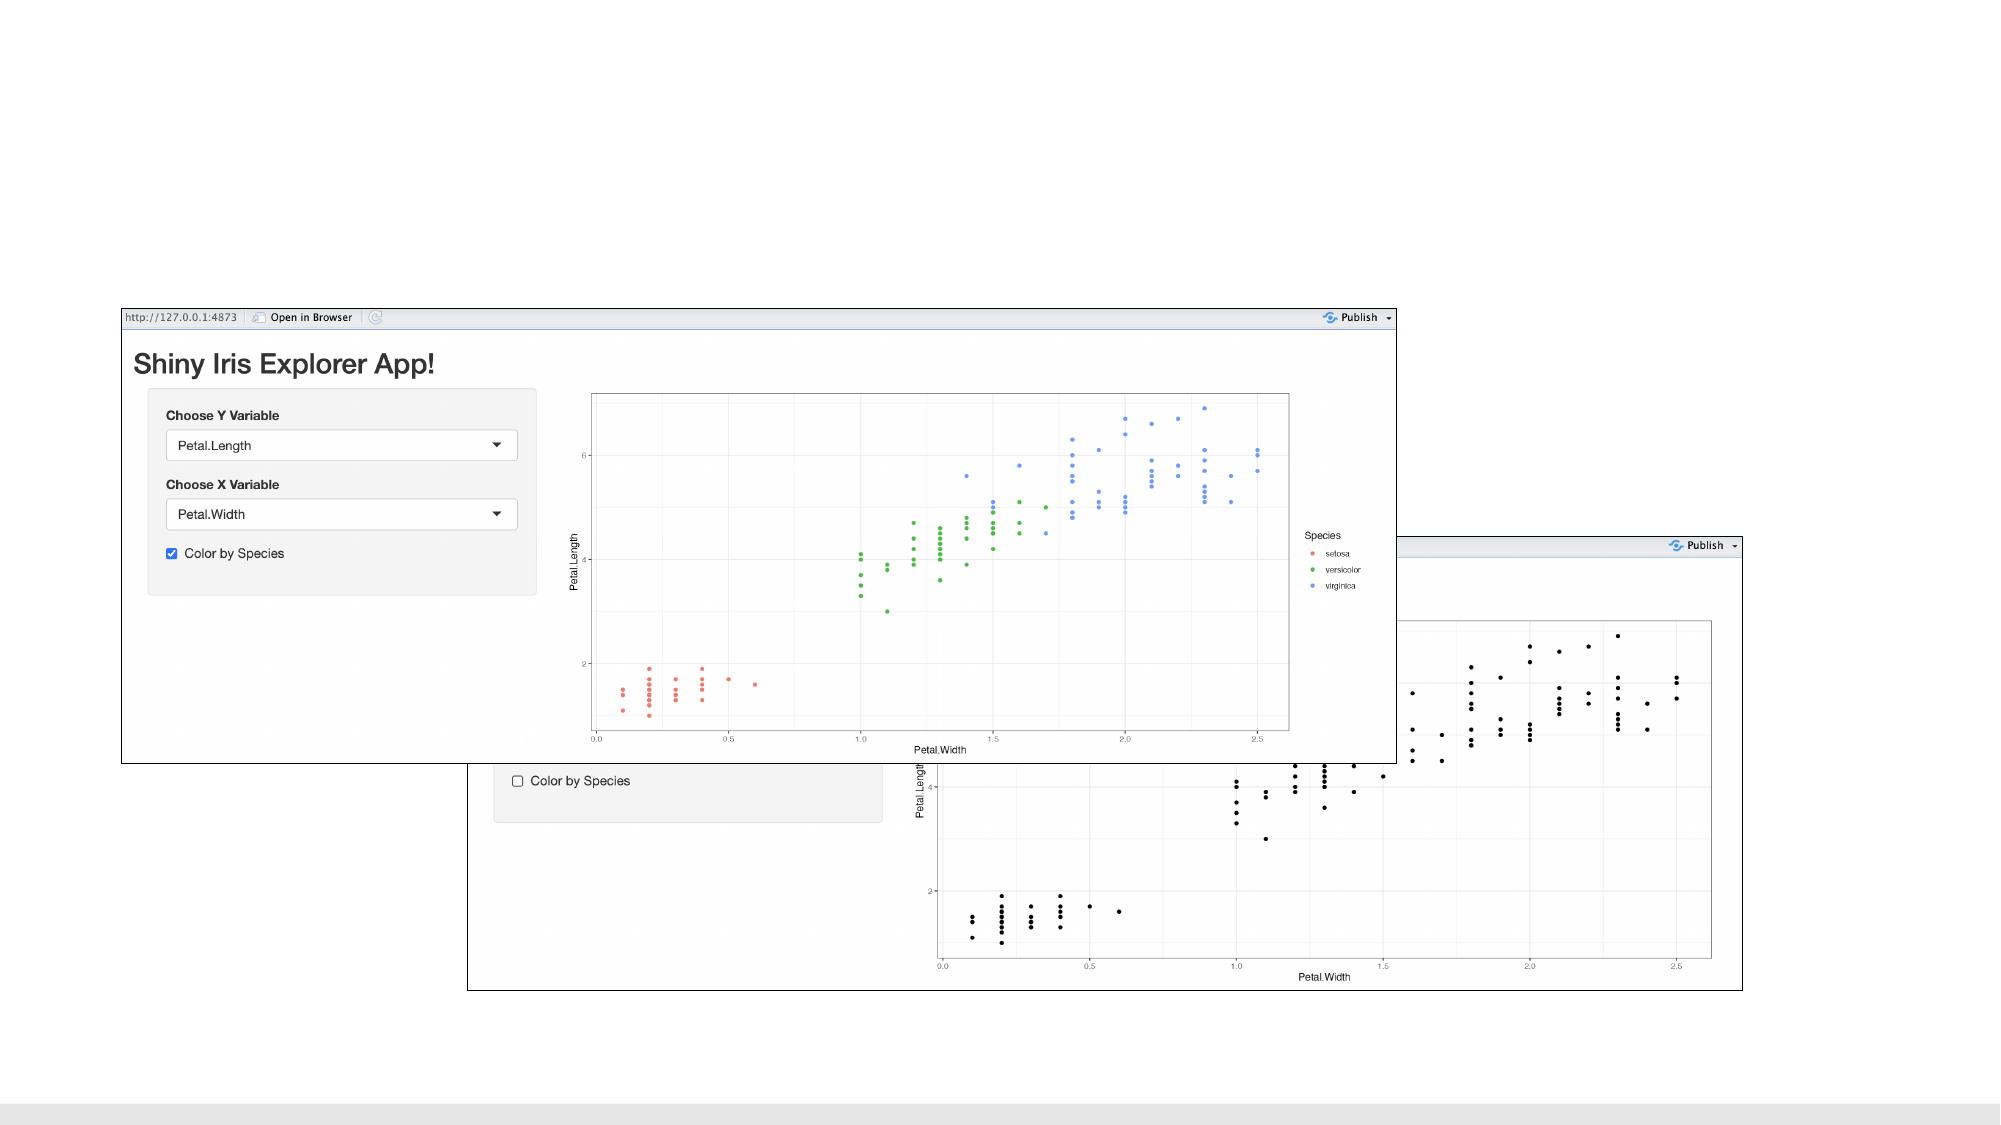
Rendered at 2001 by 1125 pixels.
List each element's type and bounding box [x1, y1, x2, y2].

text_box [121, 308, 1743, 991]
